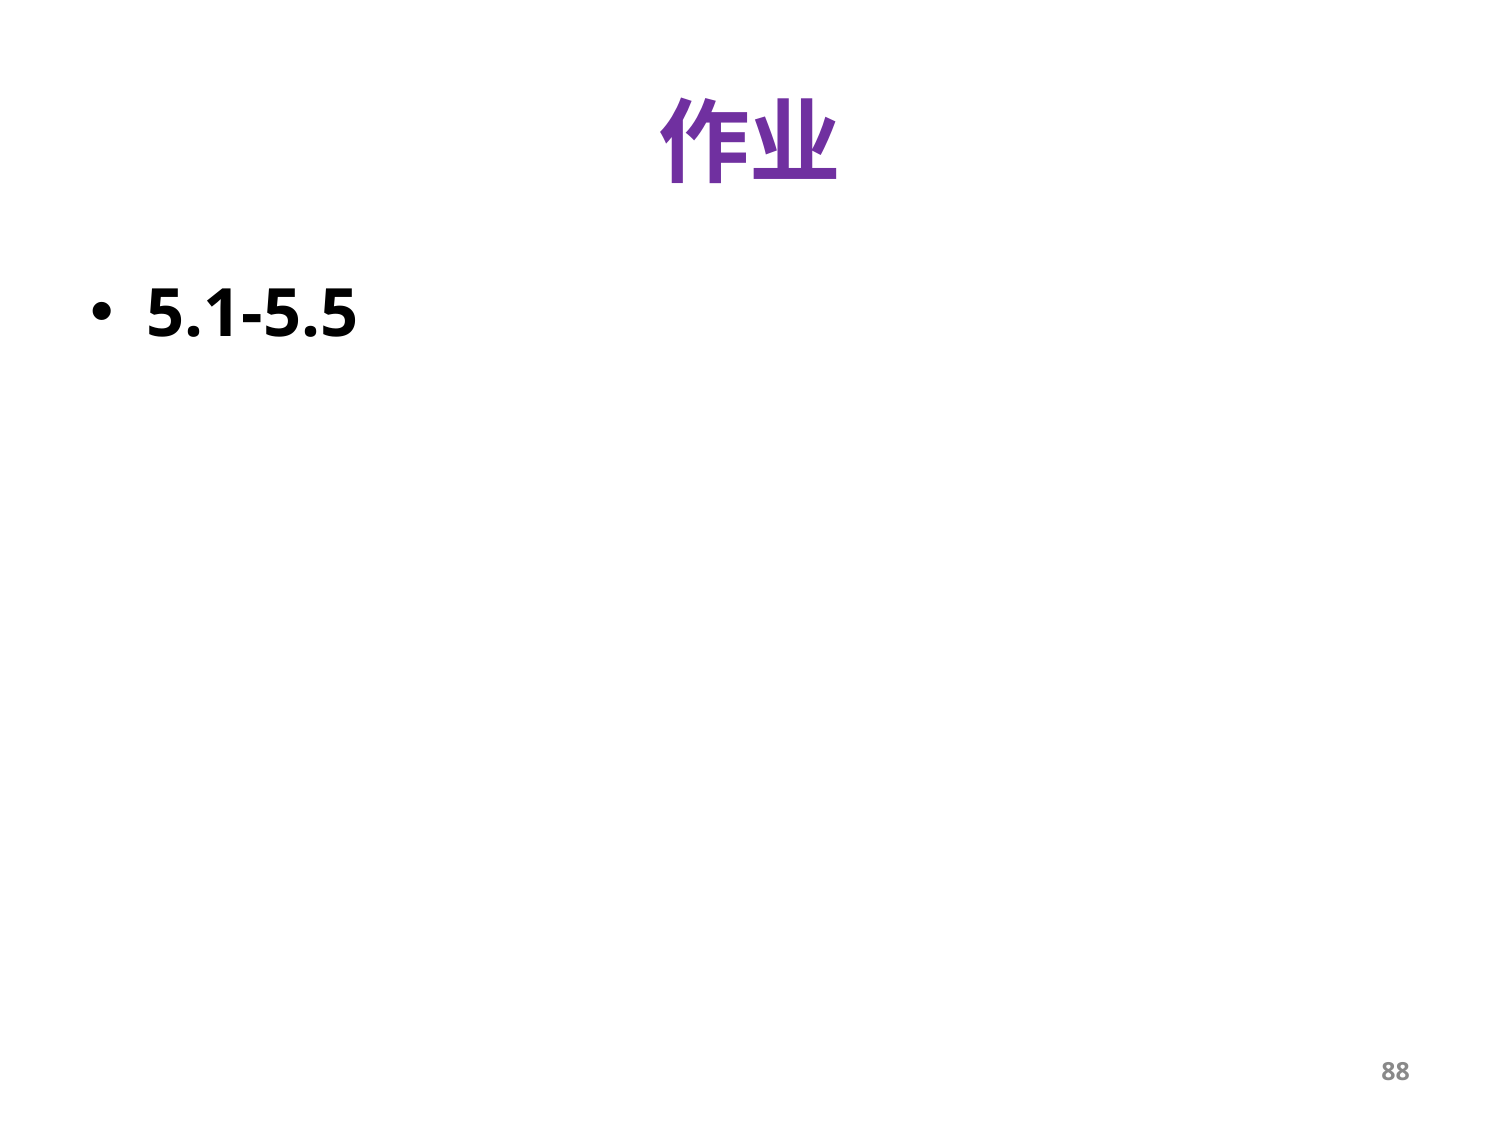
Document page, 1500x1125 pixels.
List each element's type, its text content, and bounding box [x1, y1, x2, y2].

slide_number 88 [1074, 1042, 1425, 1103]
title 作业 [75, 45, 1425, 233]
list 5.1-5.5 [75, 262, 1425, 1005]
